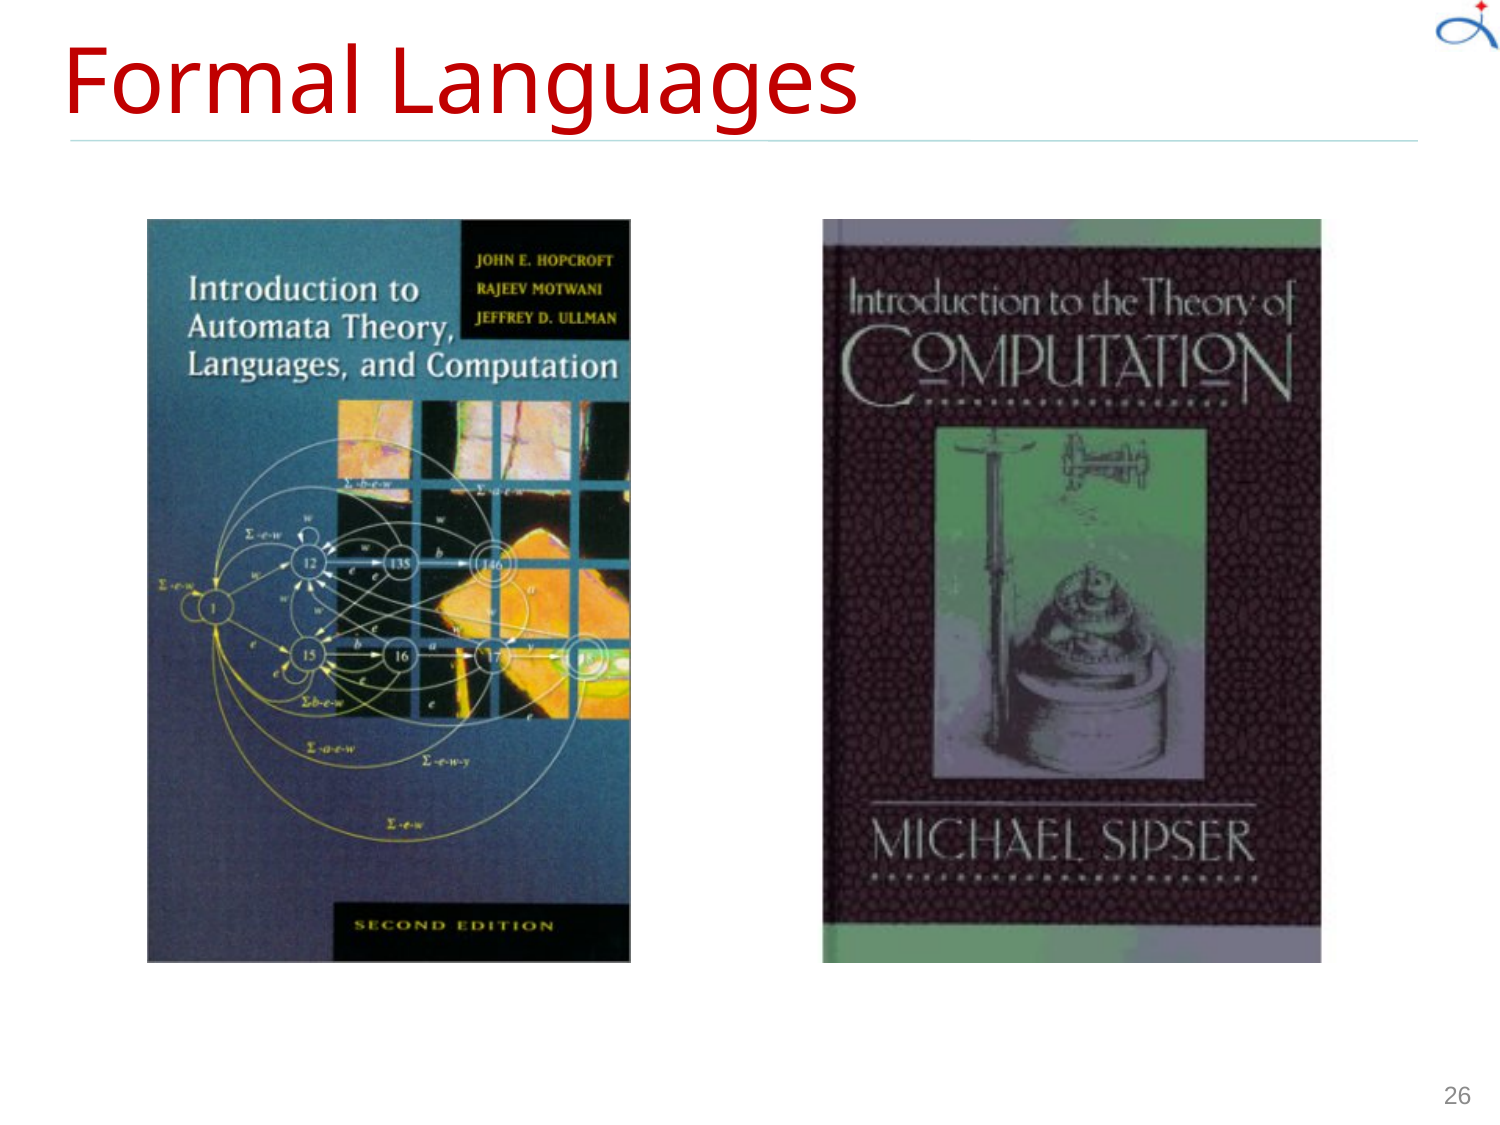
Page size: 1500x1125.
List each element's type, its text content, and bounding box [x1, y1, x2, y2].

slide_number 26 [1136, 1065, 1487, 1125]
picture [147, 219, 631, 963]
title Formal Languages [46, 11, 1419, 143]
picture [1435, 0, 1500, 52]
picture [702, 219, 1446, 963]
